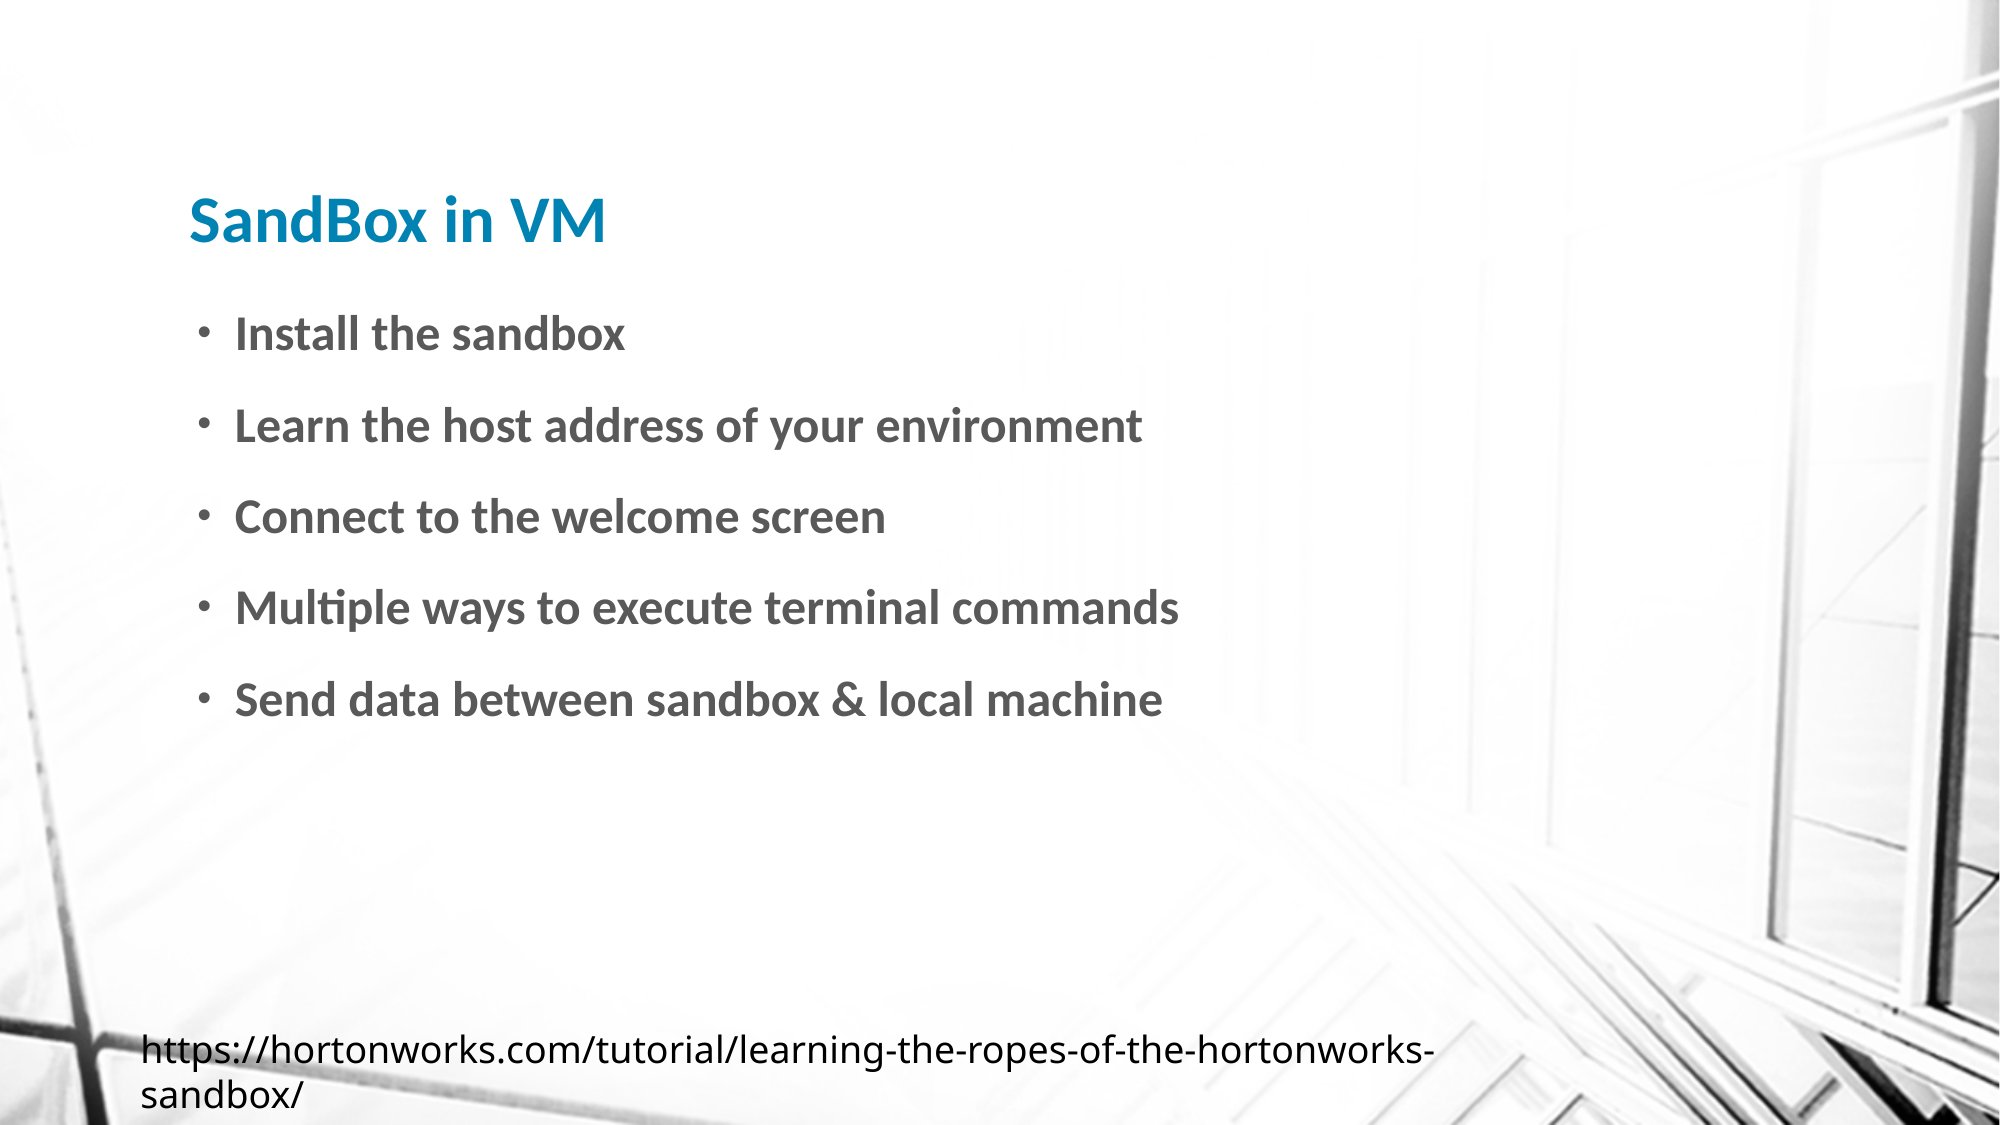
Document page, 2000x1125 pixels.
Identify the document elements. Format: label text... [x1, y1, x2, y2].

title SandBox in VM [174, 87, 1600, 263]
list Install the sandbox Learn the host address of your environment Connect to the welcome screen Multiple ways to execute terminal commands Send data between sandbox & local machine [174, 299, 1600, 988]
text_box https://hortonworks.com/tutorial/learning-the-ropes-of-the-hortonworks-sandbox/ [125, 1018, 1520, 1124]
picture [0, 0, 2000, 1125]
